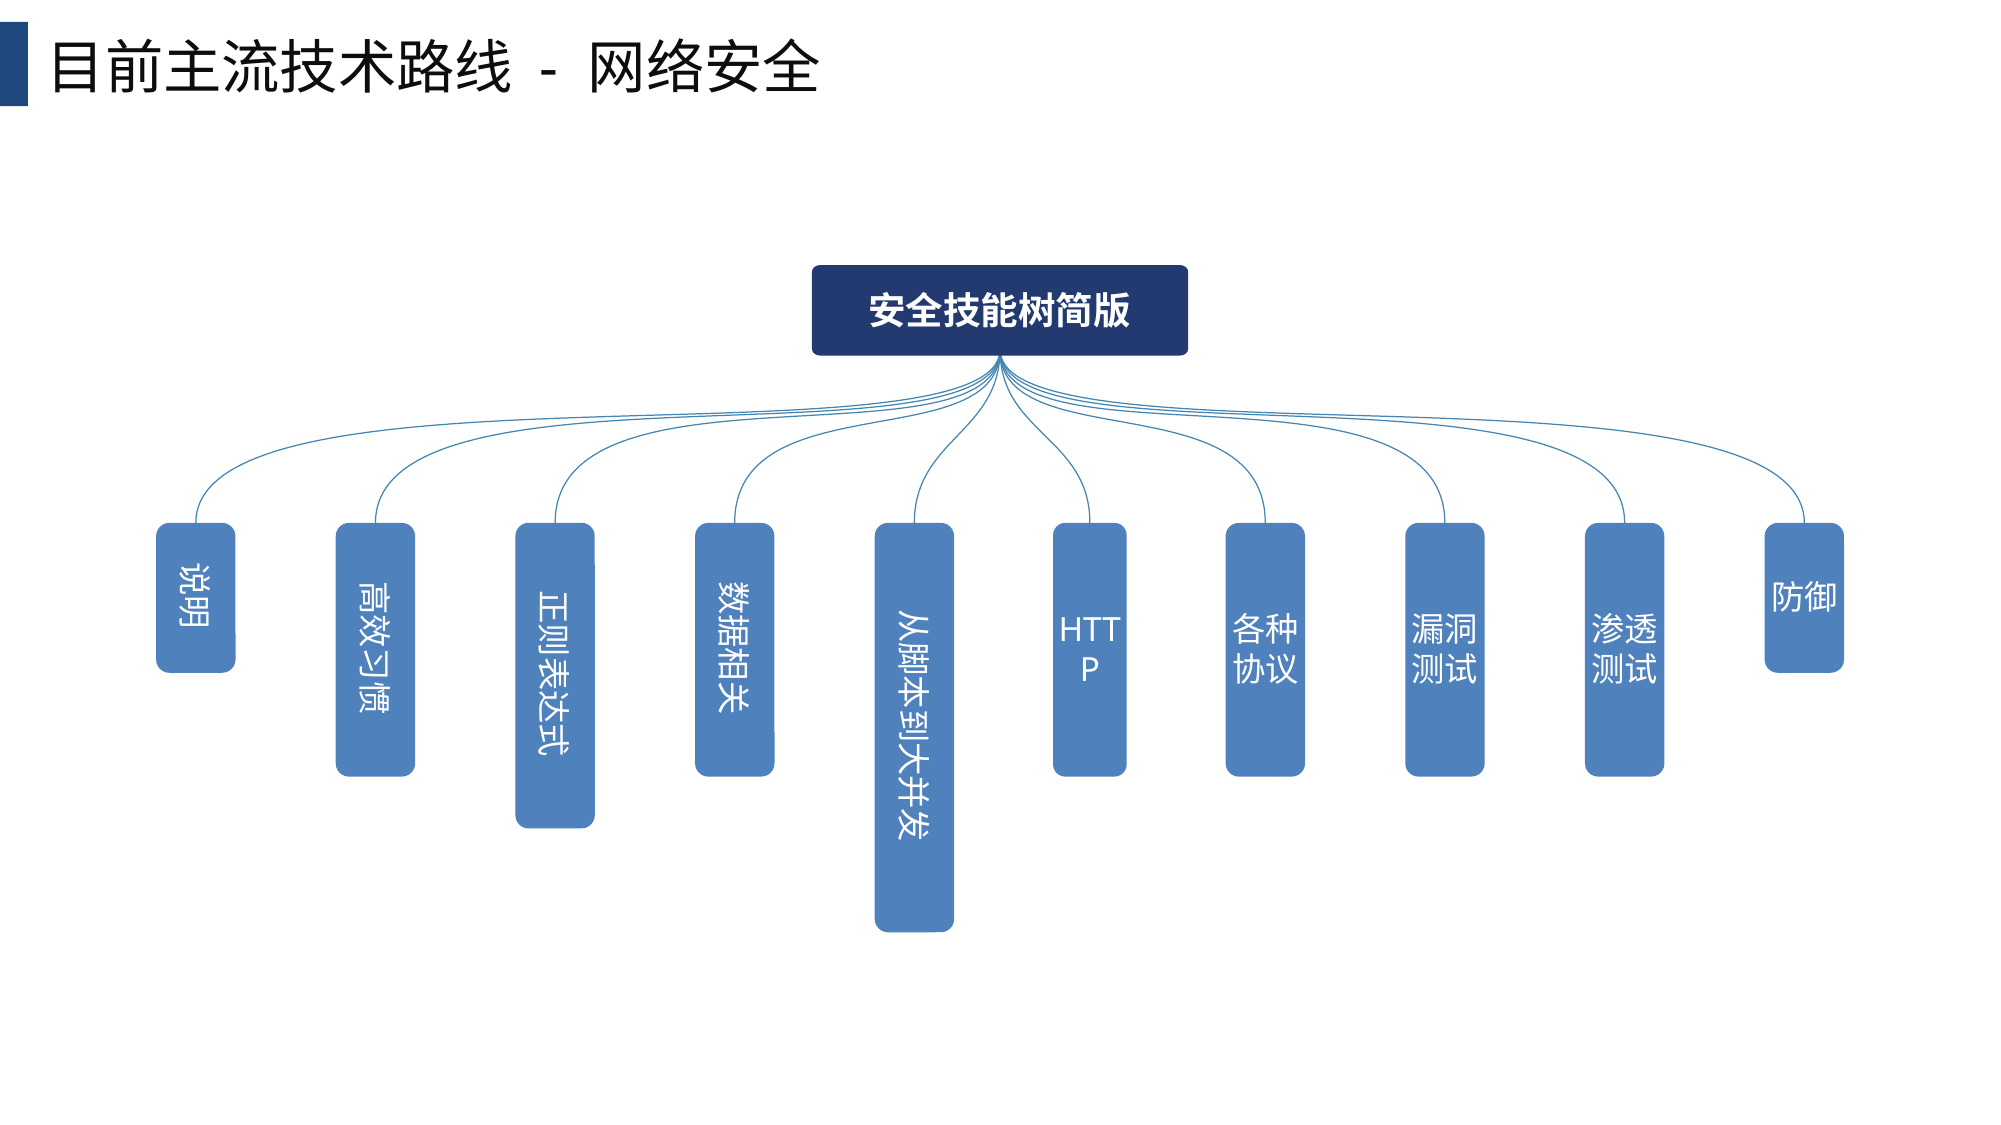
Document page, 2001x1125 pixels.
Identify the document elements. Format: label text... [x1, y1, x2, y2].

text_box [155, 264, 2000, 933]
text_box 目前主流技术路线 - 网络安全 [46, 21, 925, 125]
text_box [0, 20, 30, 108]
